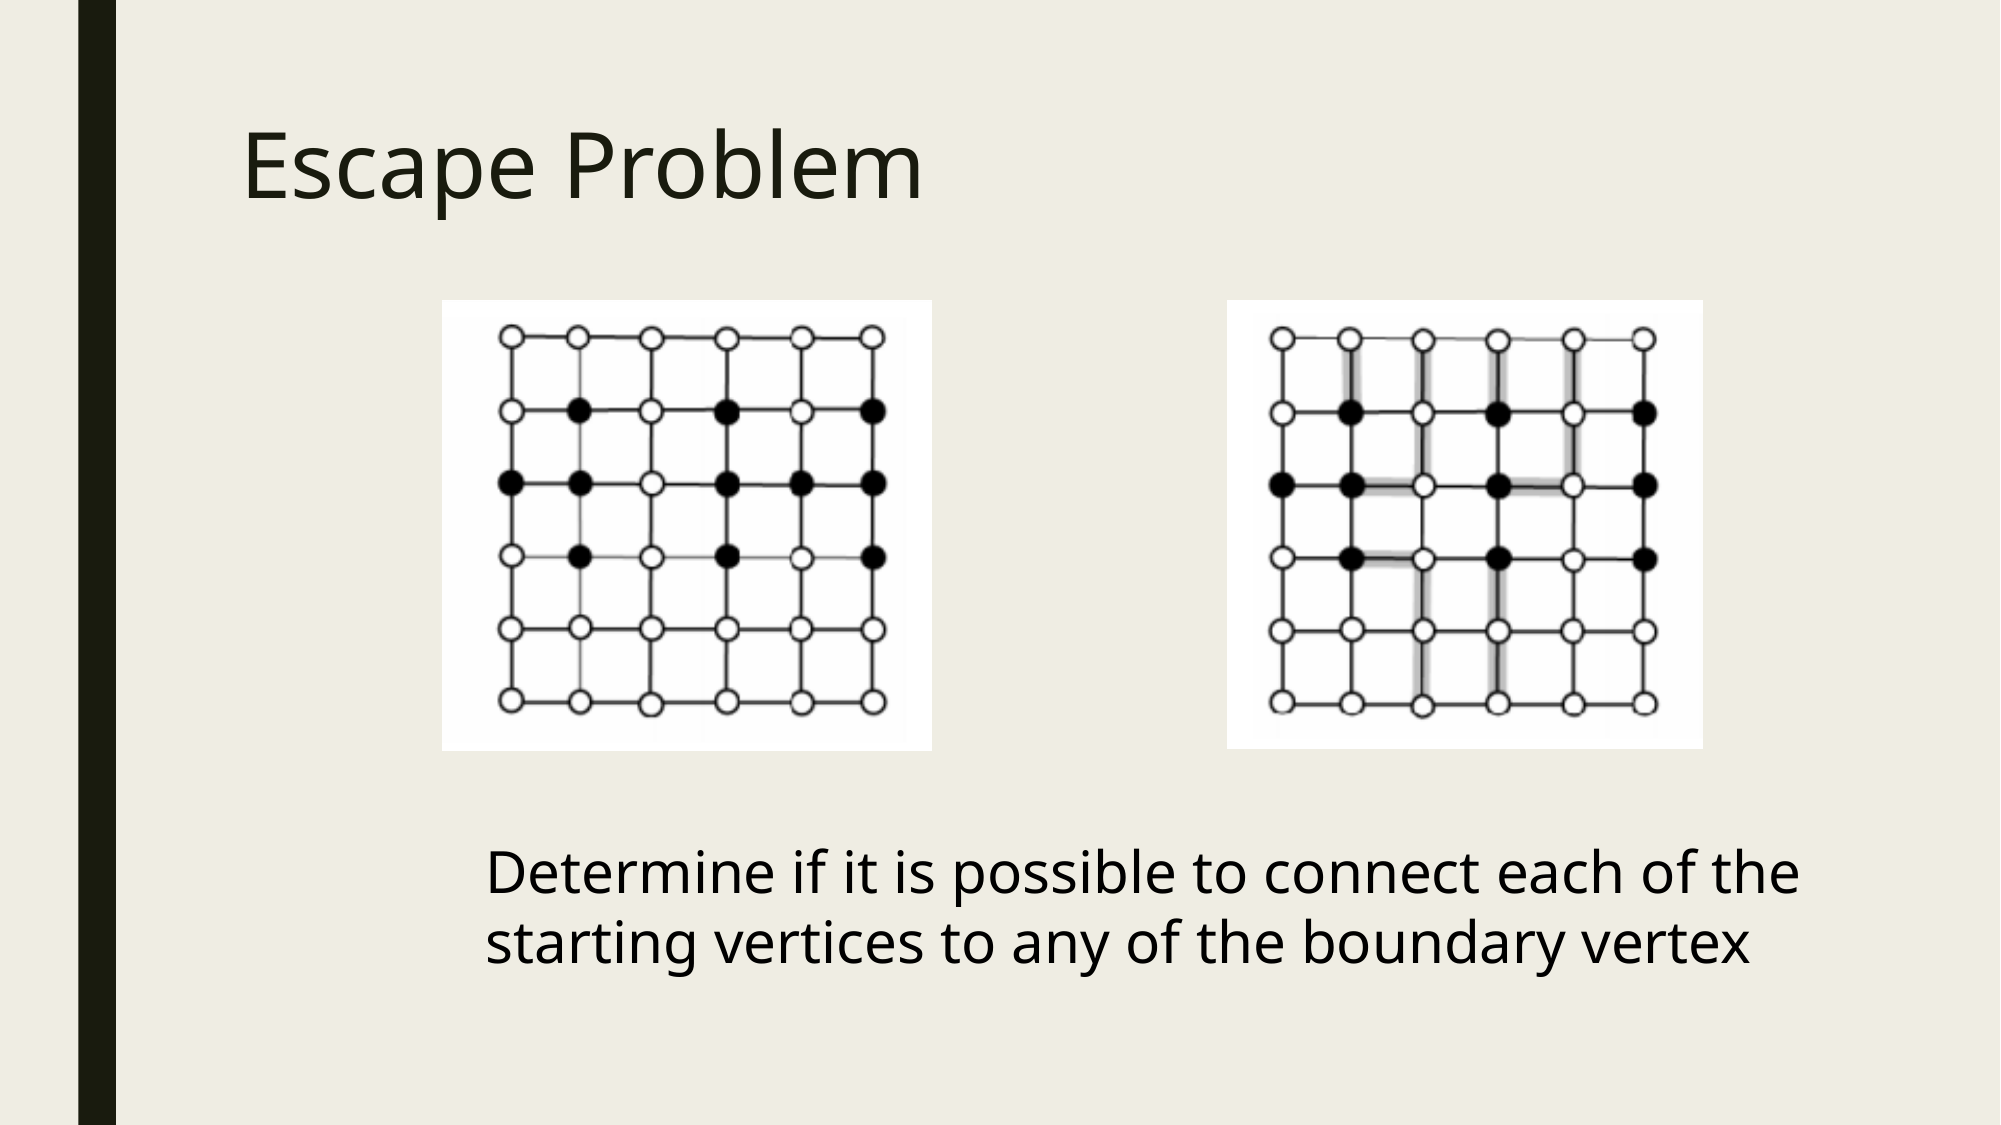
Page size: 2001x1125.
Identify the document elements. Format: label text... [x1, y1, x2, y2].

text_box Determine if it is possible to connect each of the starting vertices to any of the boundary vertex [470, 828, 1823, 983]
picture [1227, 300, 1703, 749]
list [442, 300, 932, 751]
title Escape Problem [225, 112, 1800, 357]
